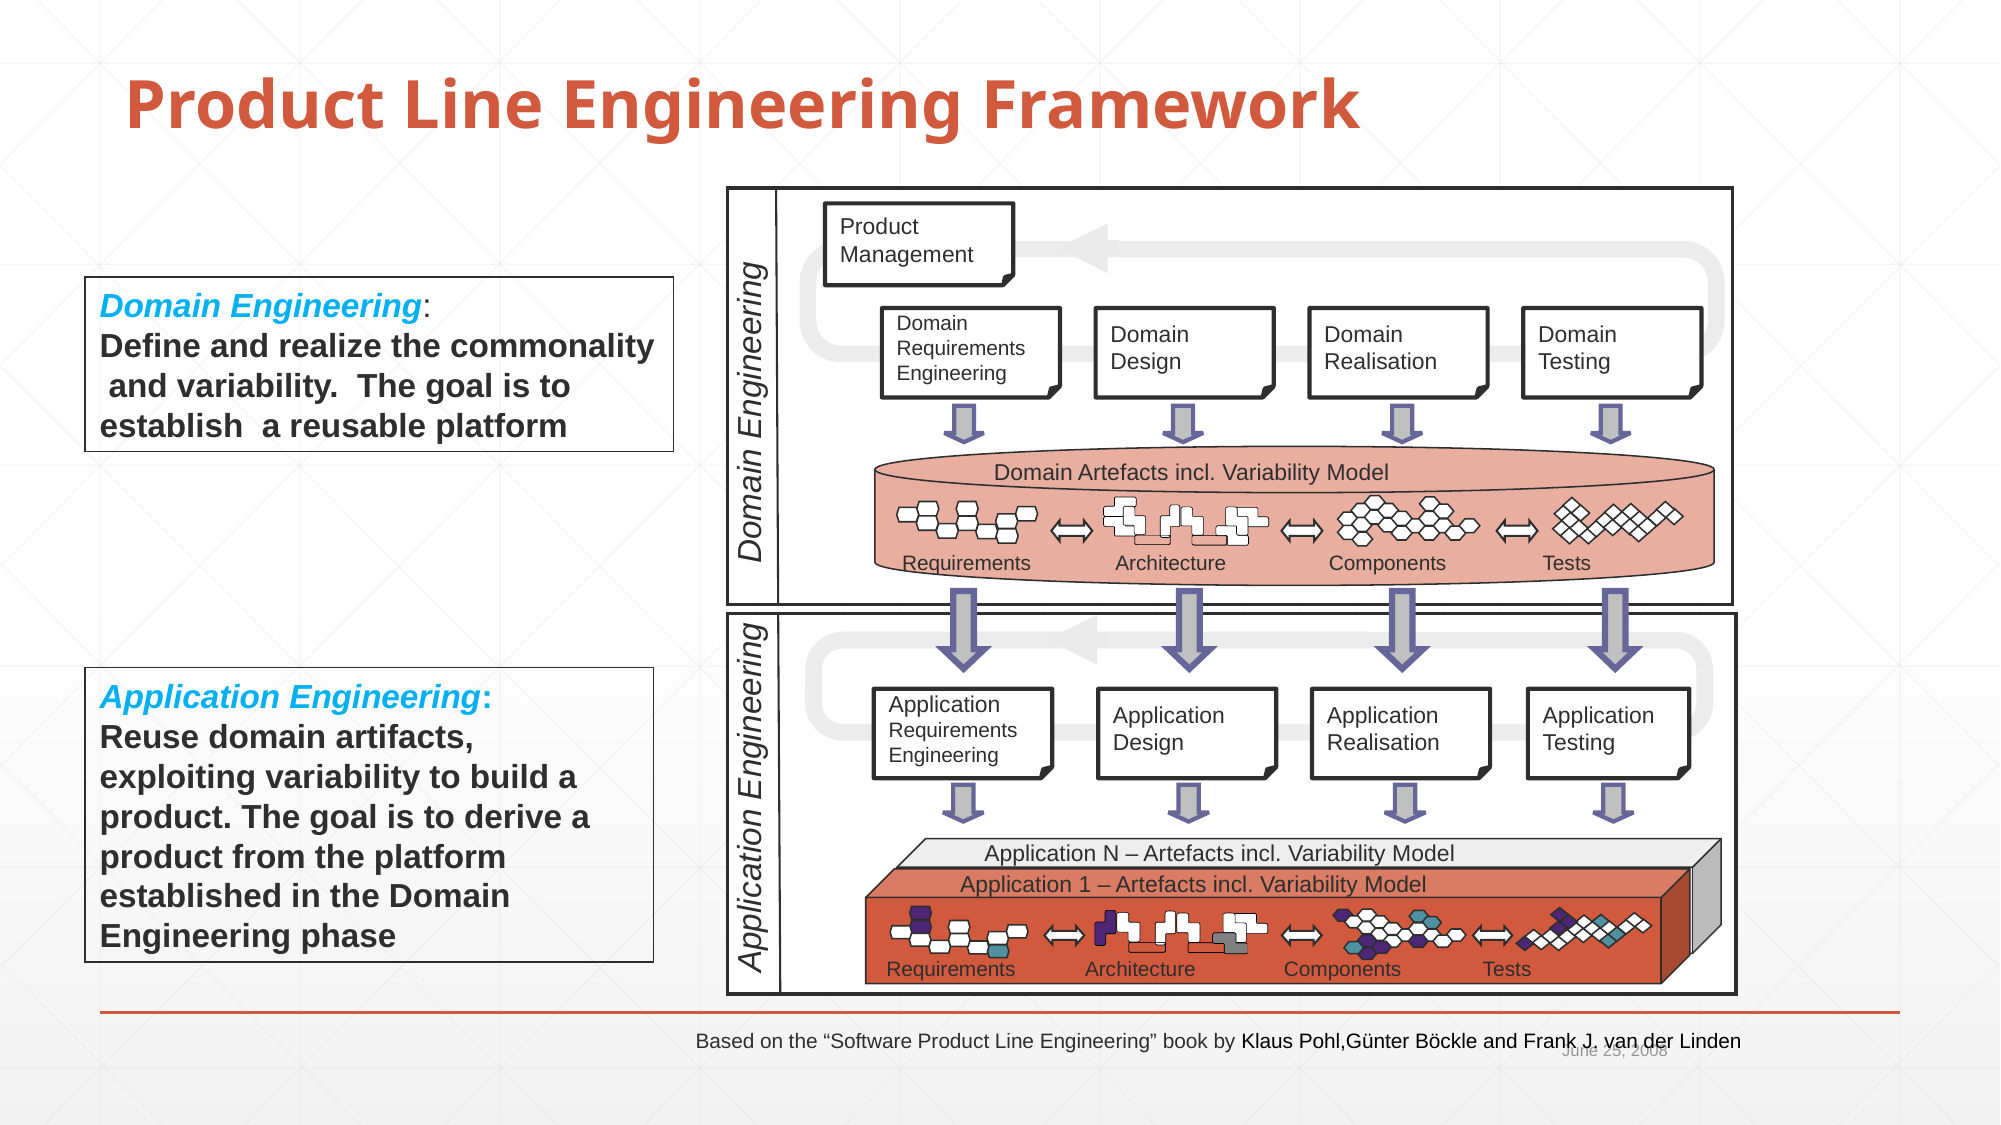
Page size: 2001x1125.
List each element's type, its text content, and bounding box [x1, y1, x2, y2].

text_box Domain Engineering: Define and realize the commonality and variability. The goal is to establish a reusable platform [84, 277, 674, 452]
text_box Application Engineering: Reuse domain artifacts, exploiting variability to build a product. The goal is to derive a product from the platform established in the Domain Engineering phase [84, 667, 654, 962]
title Product Line Engineering Framework [109, 0, 1685, 151]
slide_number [1524, 1061, 1684, 1069]
text_box Based on the “Software Product Line Engineering” book by Klaus Pohl,Günter Böckle and Frank J. van der Linden [677, 1020, 1757, 1061]
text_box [721, 187, 1737, 994]
